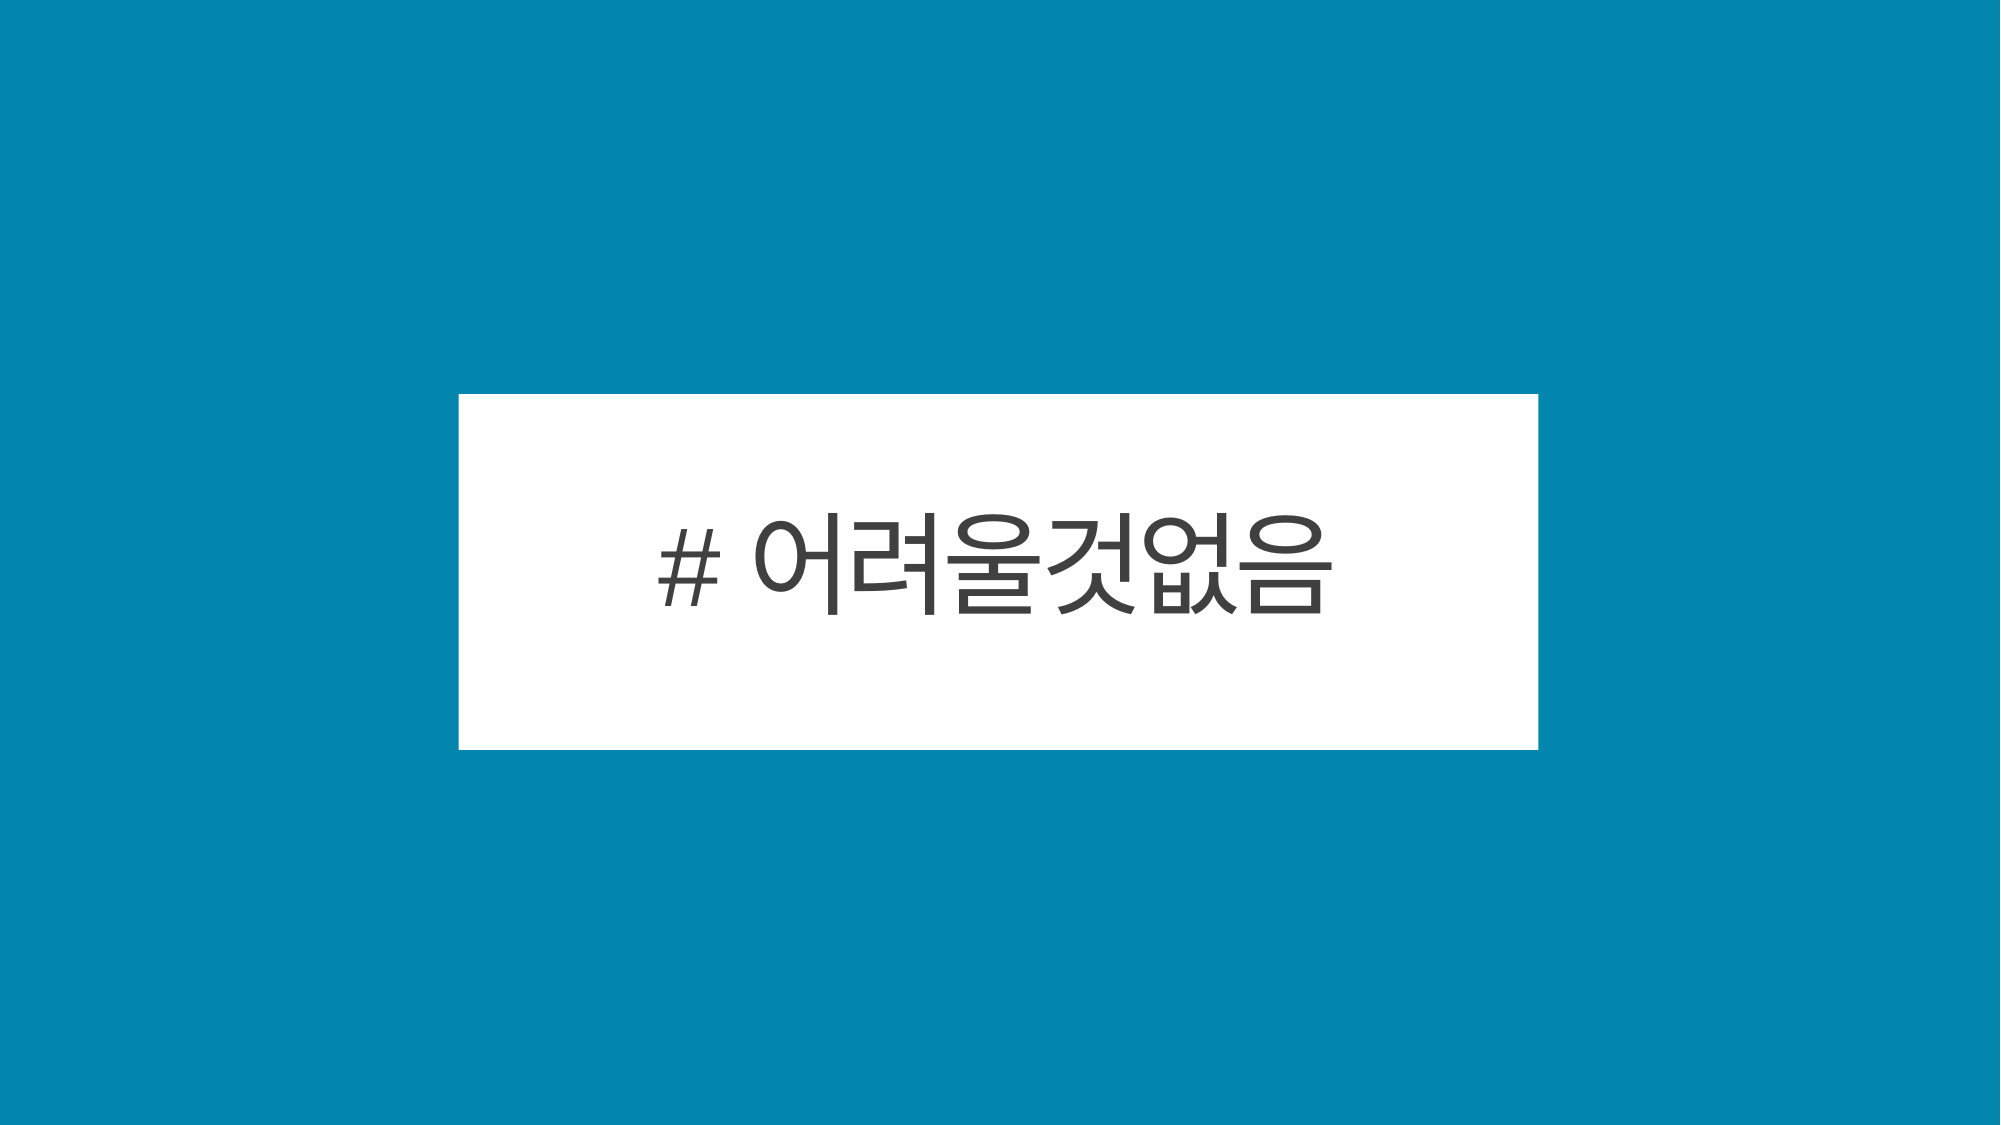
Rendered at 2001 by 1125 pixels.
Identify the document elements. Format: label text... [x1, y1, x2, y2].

text_box #어려울것없음 [644, 486, 1353, 637]
text_box [458, 393, 1539, 751]
